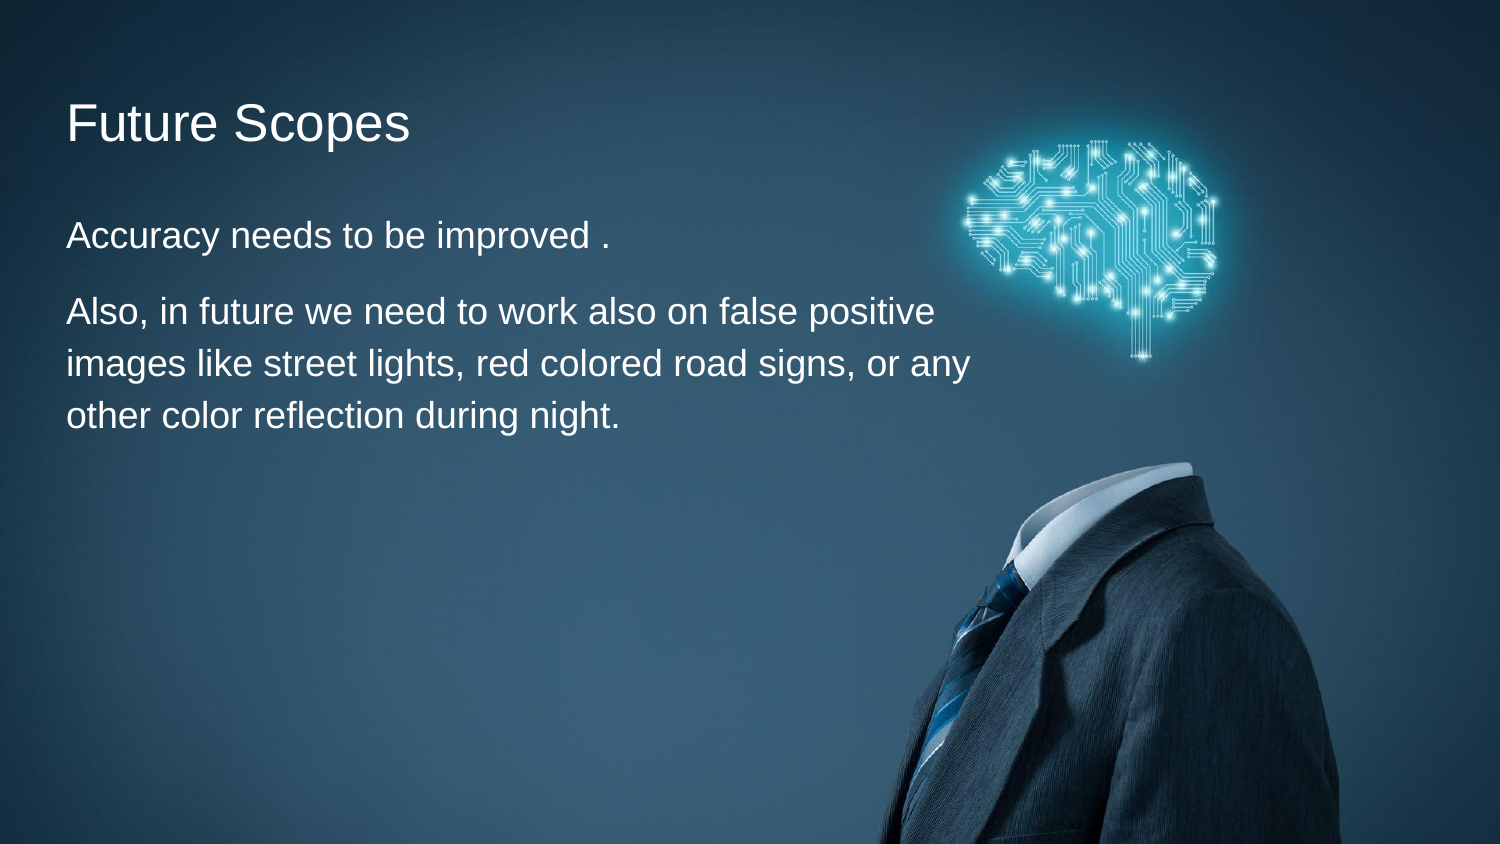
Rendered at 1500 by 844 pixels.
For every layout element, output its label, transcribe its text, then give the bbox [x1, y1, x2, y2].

title Future Scopes [51, 72, 1449, 167]
list Accuracy needs to be improved . Also, in future we need to work also on false positive images like street lights, red colored road signs, or any other color reflection during night. [51, 189, 1009, 750]
picture [0, 0, 1500, 844]
